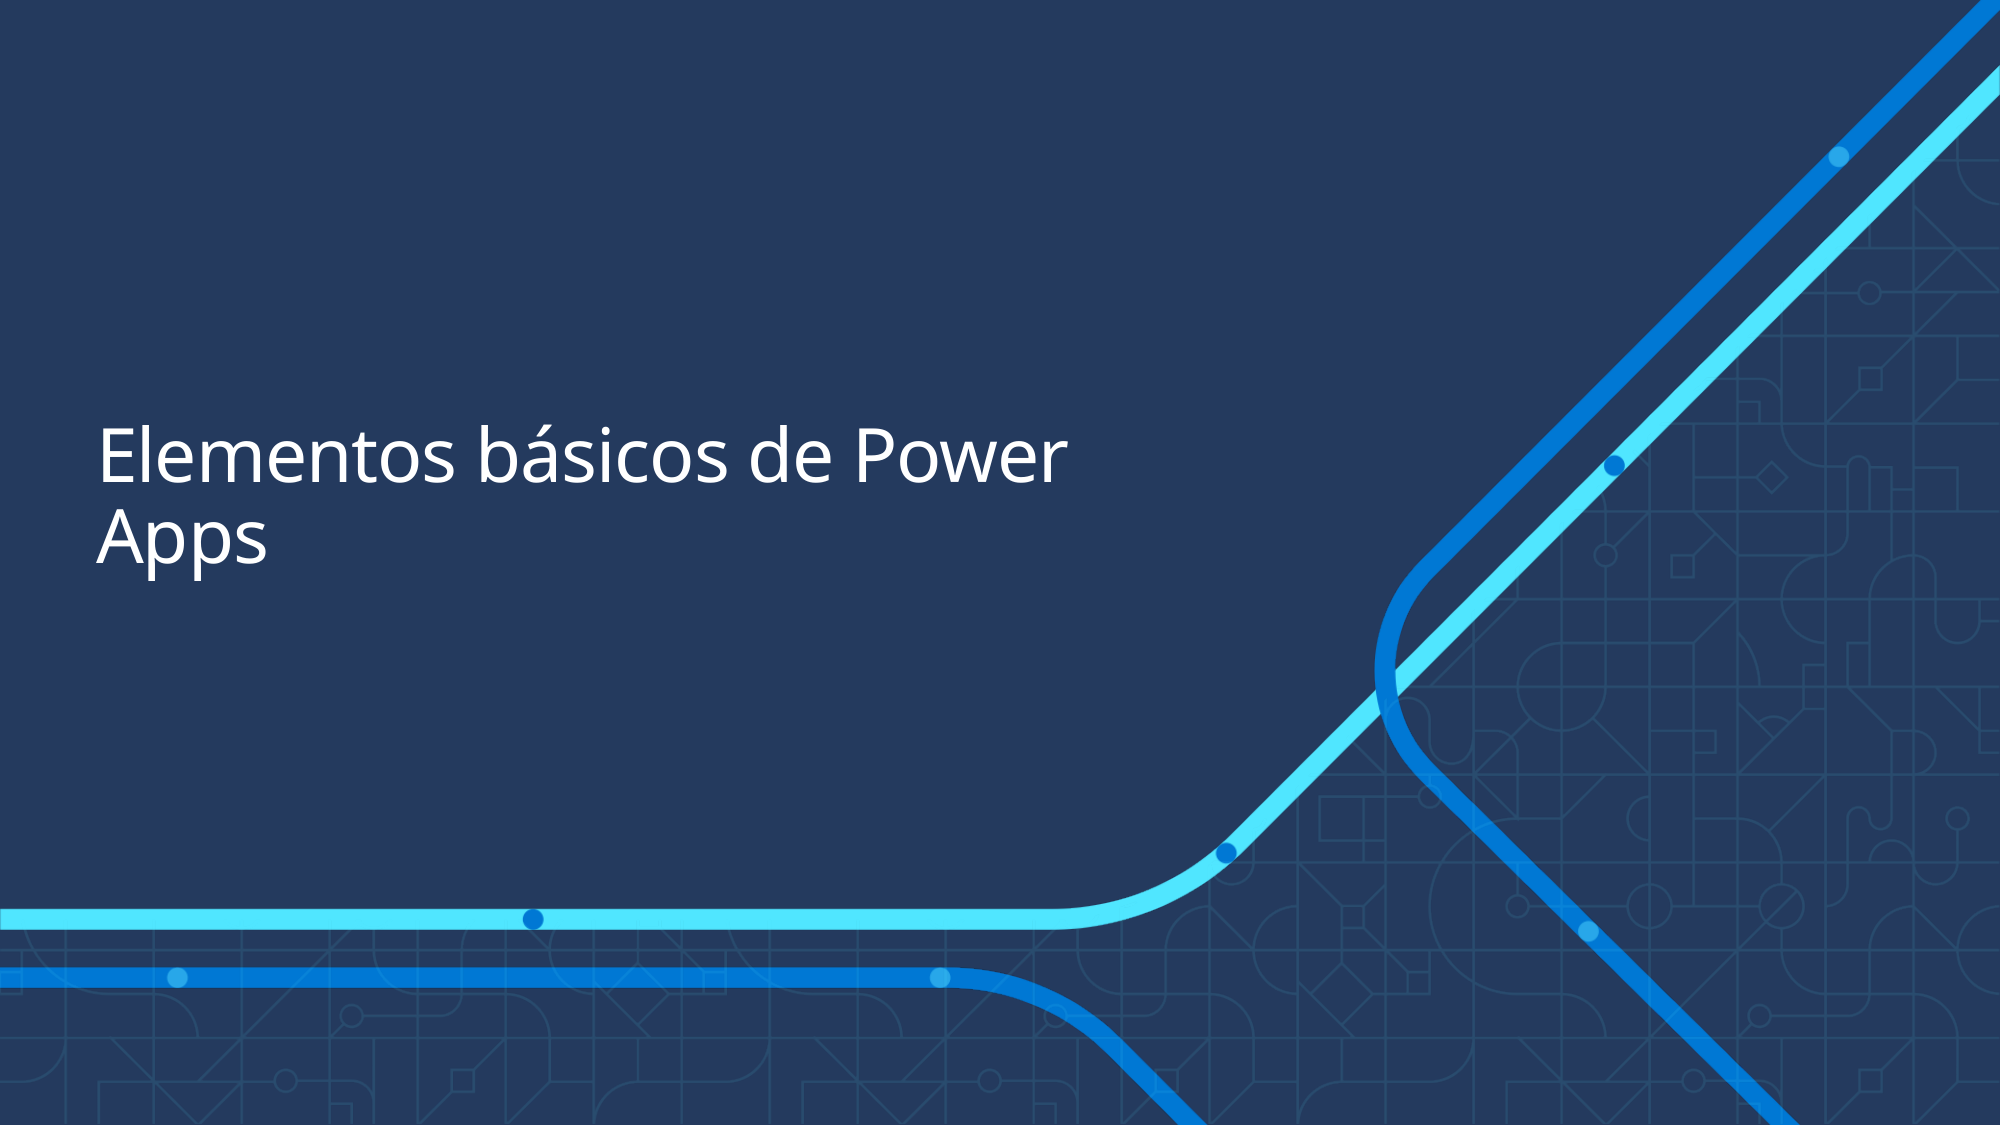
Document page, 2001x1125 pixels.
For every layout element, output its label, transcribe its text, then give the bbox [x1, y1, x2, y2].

picture [0, 0, 2000, 1125]
title Elementos básicos de Power Apps [96, 391, 1225, 580]
